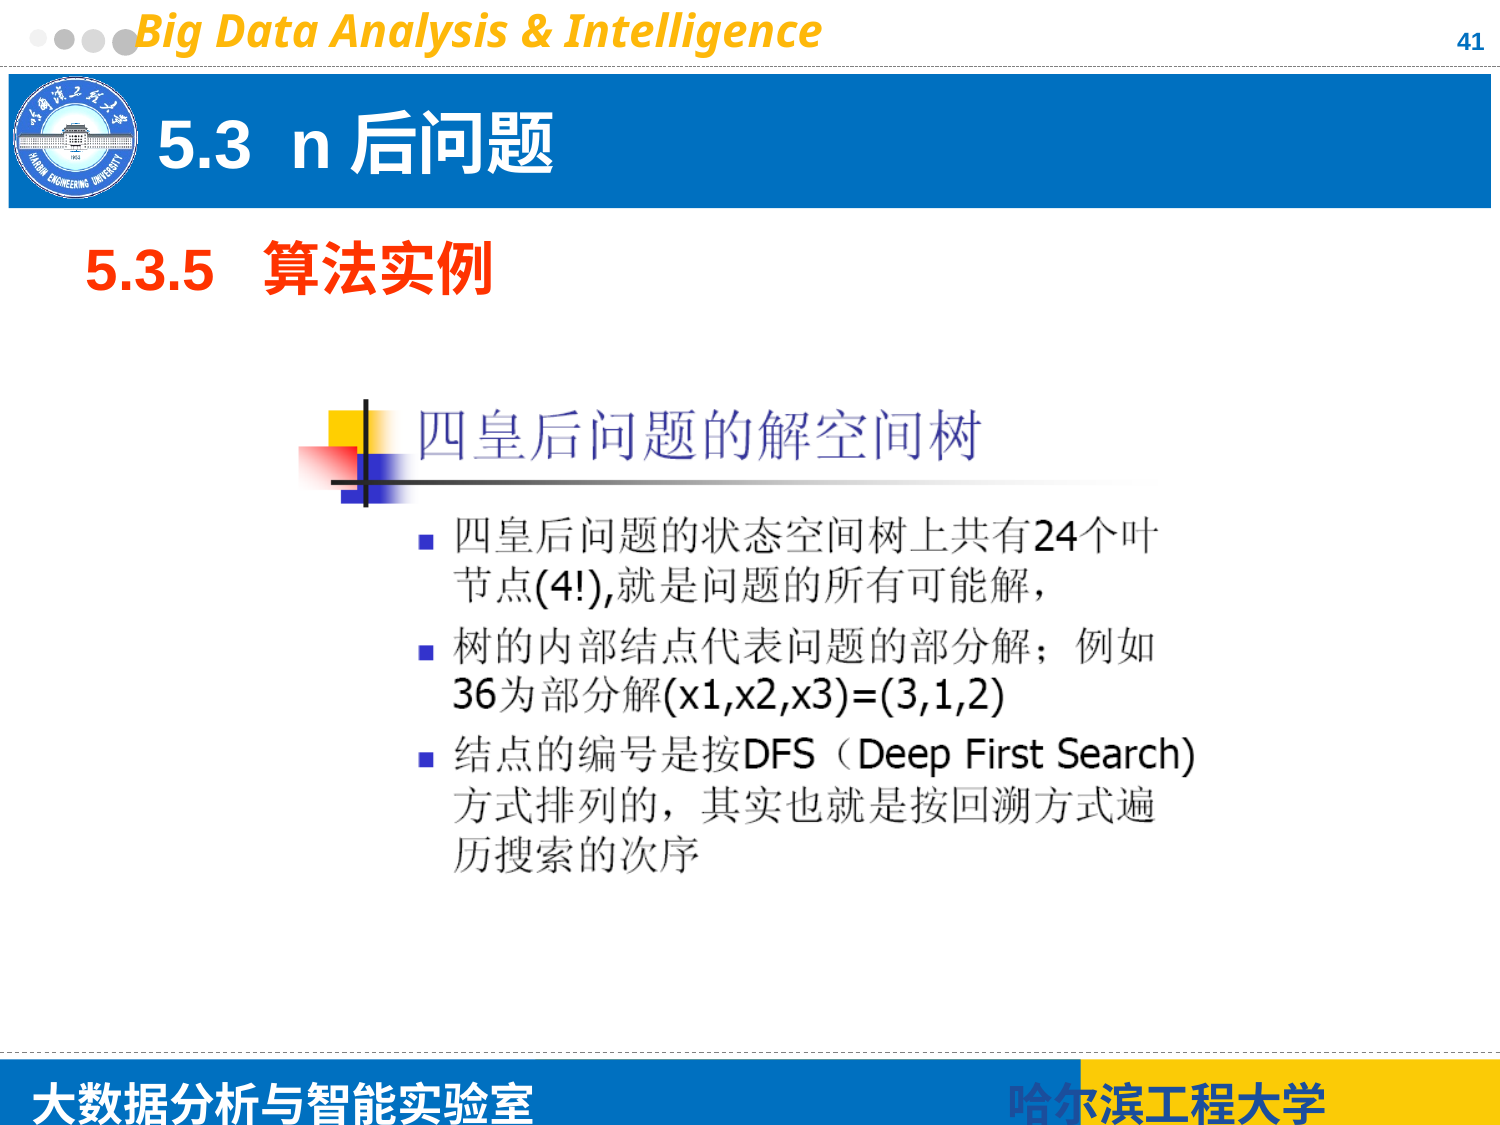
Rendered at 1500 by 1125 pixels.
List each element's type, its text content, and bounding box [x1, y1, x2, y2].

title 5.3 n后问题 [142, 76, 1425, 207]
picture [274, 362, 1213, 923]
slide_number 41 [1149, 10, 1500, 71]
text_box 5.3.5 算法实例 [70, 224, 510, 310]
